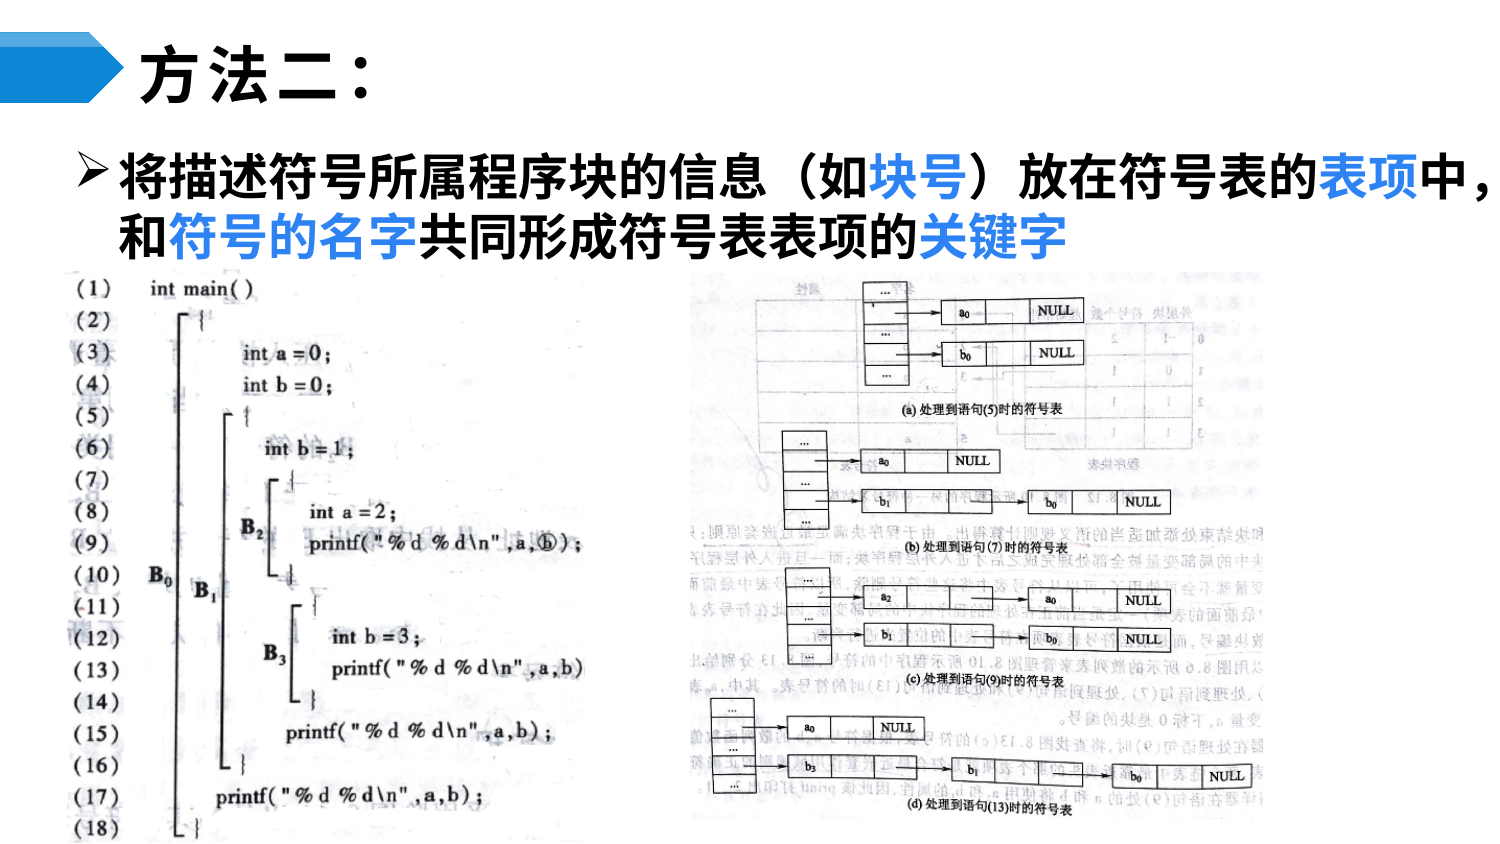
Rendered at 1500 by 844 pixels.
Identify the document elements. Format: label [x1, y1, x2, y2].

text_box [0, 31, 125, 104]
picture [36, 268, 613, 843]
list [58, 138, 1500, 777]
title [125, 43, 1425, 103]
picture [690, 272, 1263, 820]
